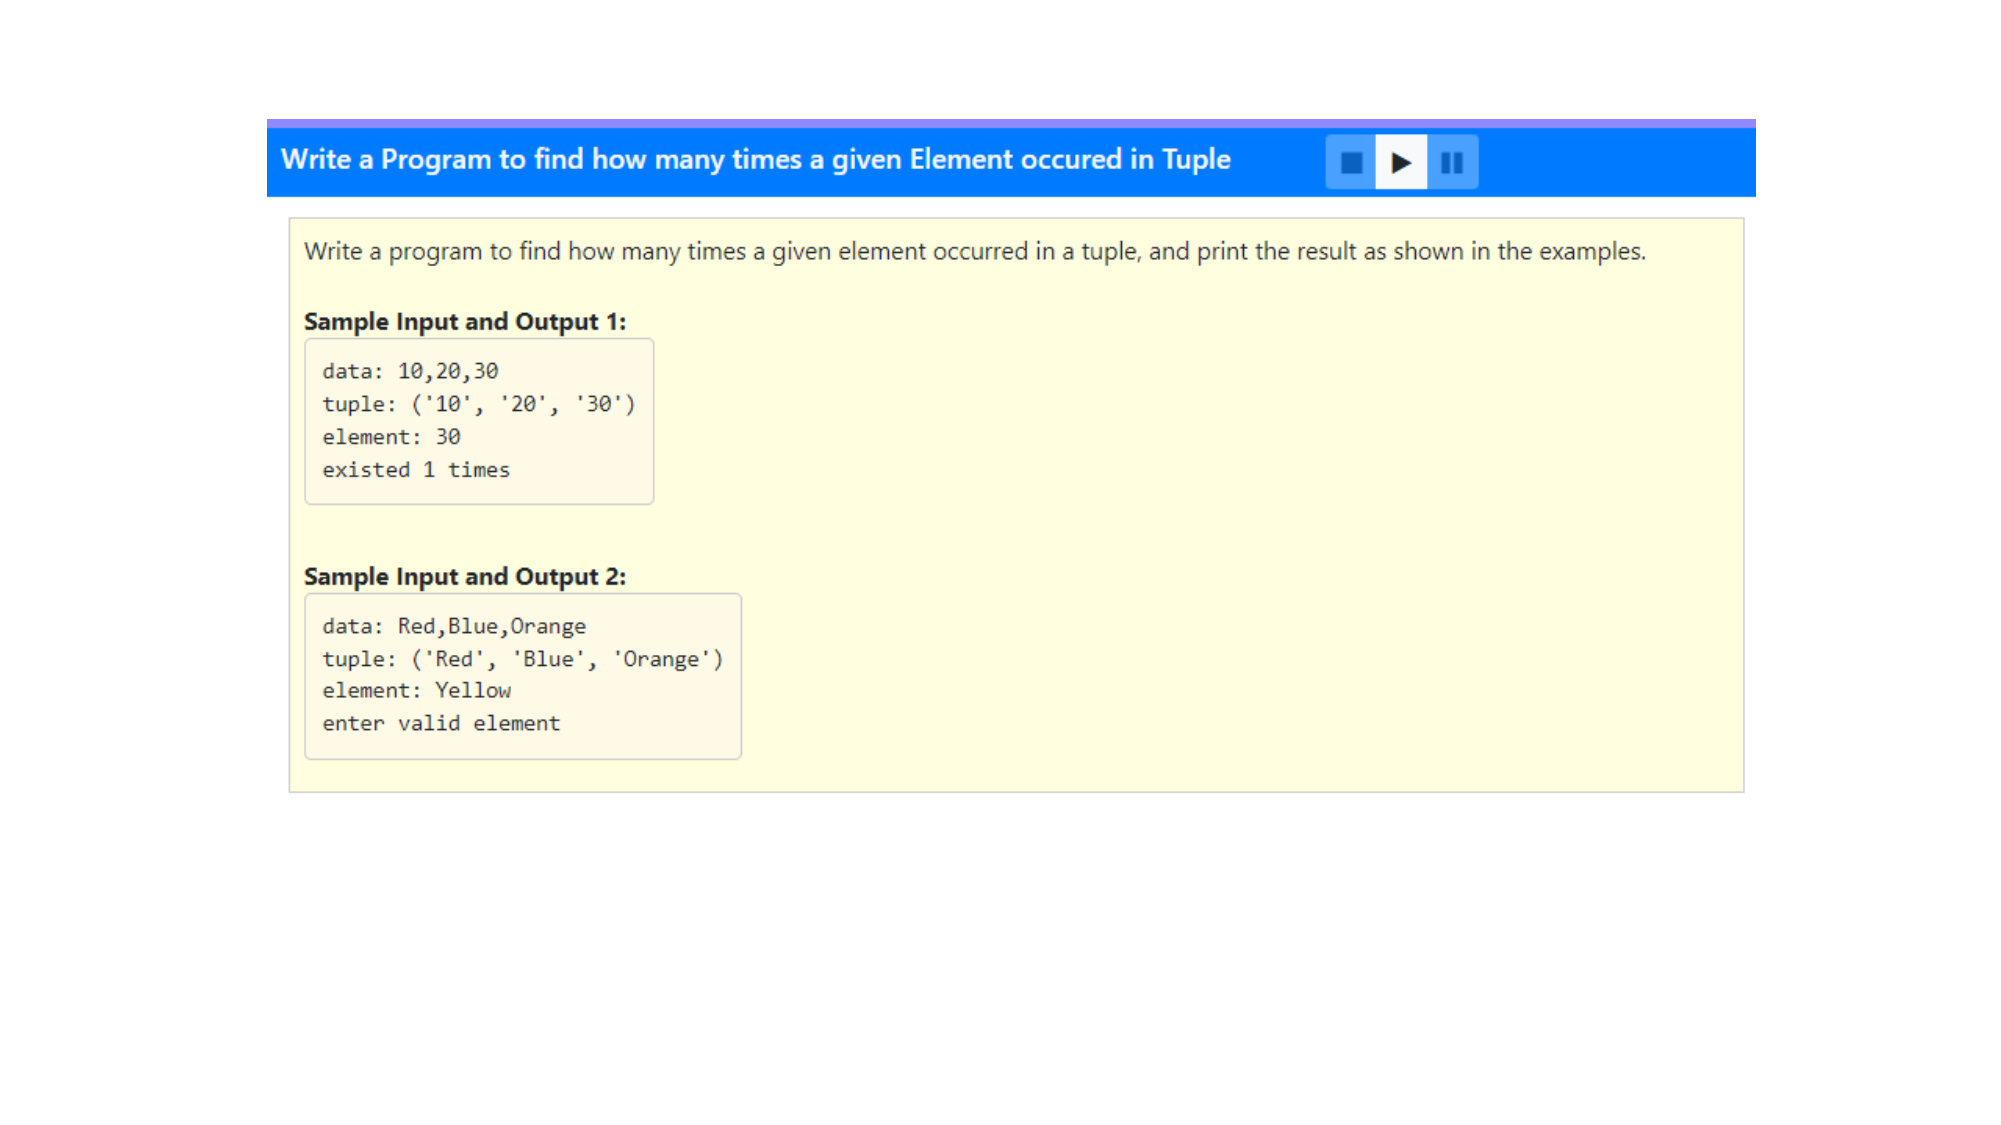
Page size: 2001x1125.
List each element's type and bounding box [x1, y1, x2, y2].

list [267, 119, 1756, 812]
